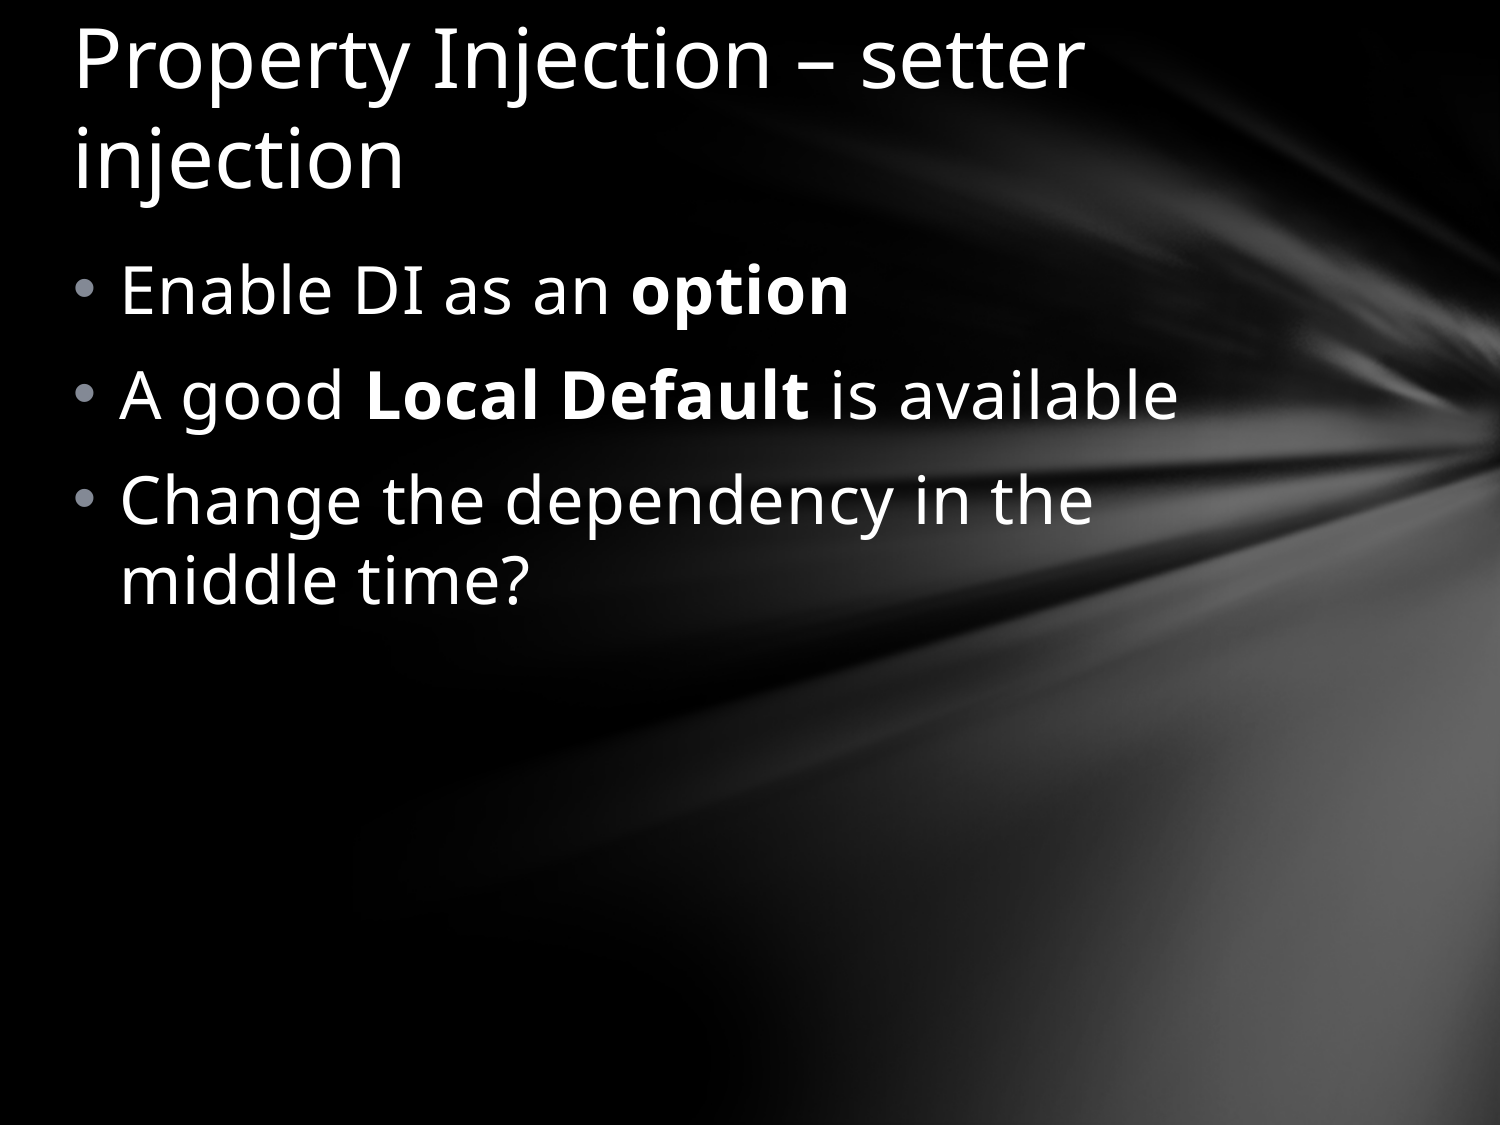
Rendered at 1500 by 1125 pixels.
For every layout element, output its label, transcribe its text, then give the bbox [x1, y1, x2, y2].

list Enable DI as an option A good Local Default is available Change the dependency in the middle time? [57, 239, 1318, 1015]
title Property Injection – setter injection [57, 37, 1318, 213]
